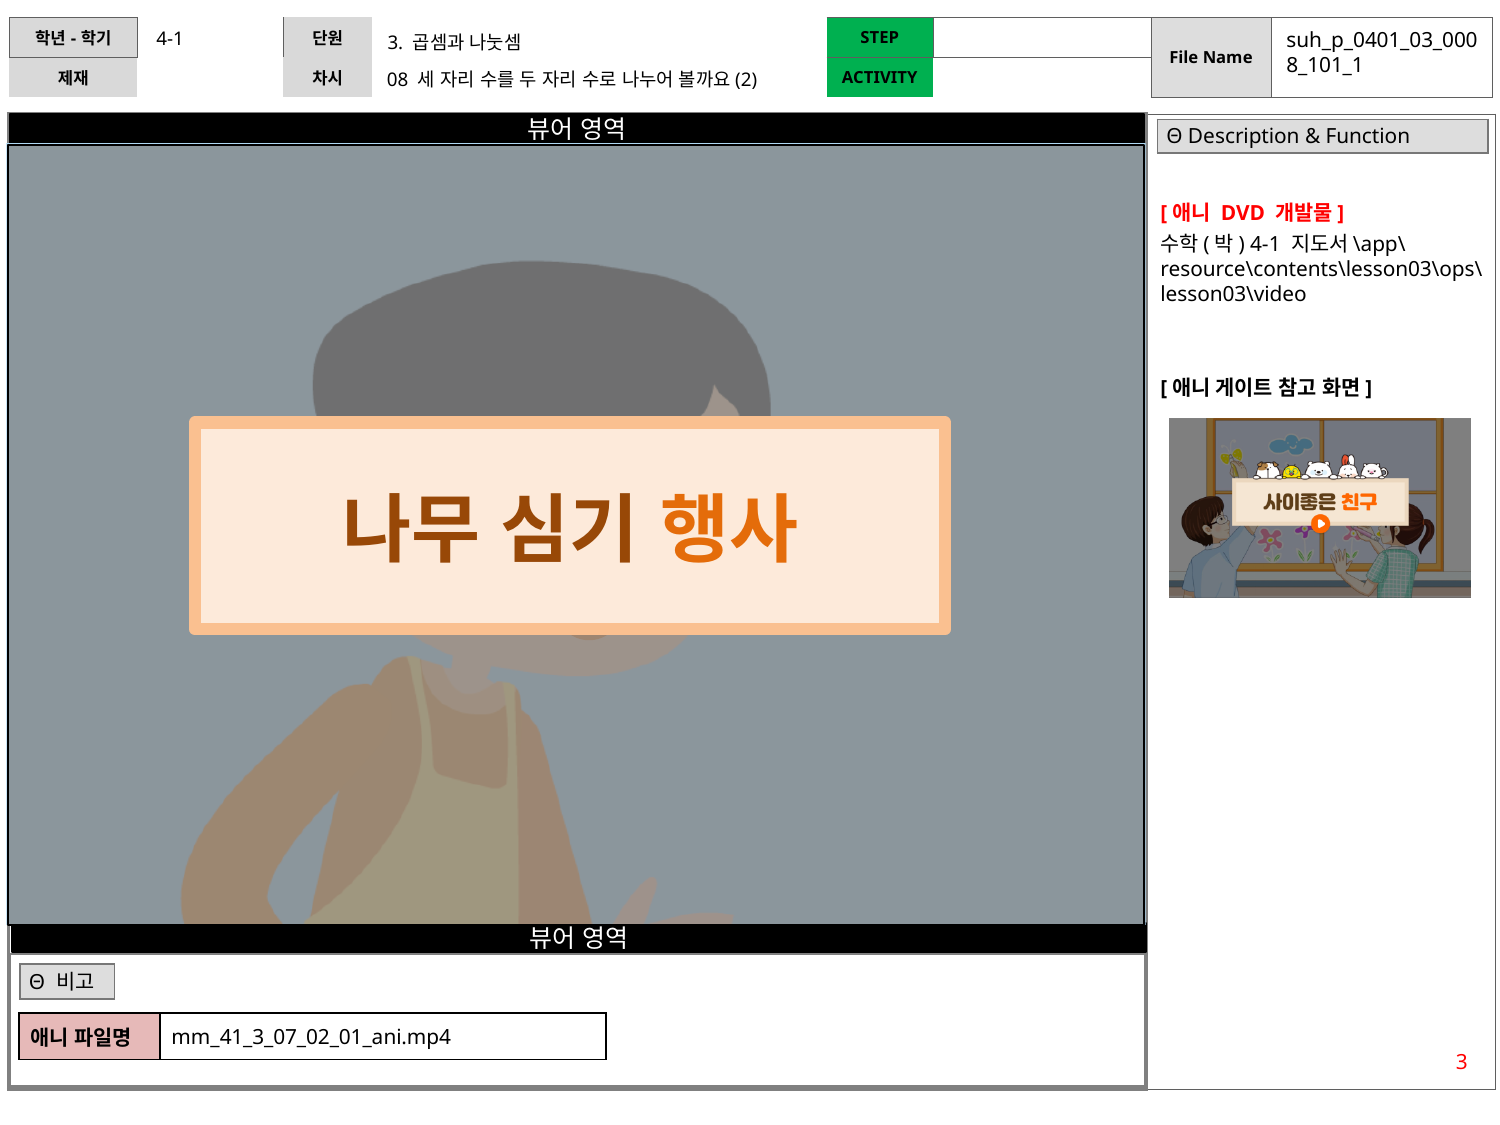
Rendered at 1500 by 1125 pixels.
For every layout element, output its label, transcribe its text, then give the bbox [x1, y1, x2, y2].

text_box 08 세 자리 수를 두 자리 수로 나누어 볼까요(2) [372, 60, 821, 96]
picture [6, 143, 1146, 925]
text_box suh_p_0401_03_0008_101_1 [1271, 18, 1500, 84]
picture [1169, 418, 1471, 598]
text_box 4-1 [141, 18, 284, 55]
text_box 3. 곱셈과 나눗셈 [372, 23, 828, 48]
table_header mm_41_3_07_02_01_ani.mp4 [161, 1014, 605, 1059]
table_header Θ Description & Function [1158, 120, 1487, 152]
table_header 애니 파일명 [20, 1014, 159, 1059]
text_box [애니 DVD 개발물] 수학(박) 4-1 지도서\app\resource\contents\lesson03\ops\lesson03\video [애니 게이트 참고 화면] [1150, 160, 1500, 532]
